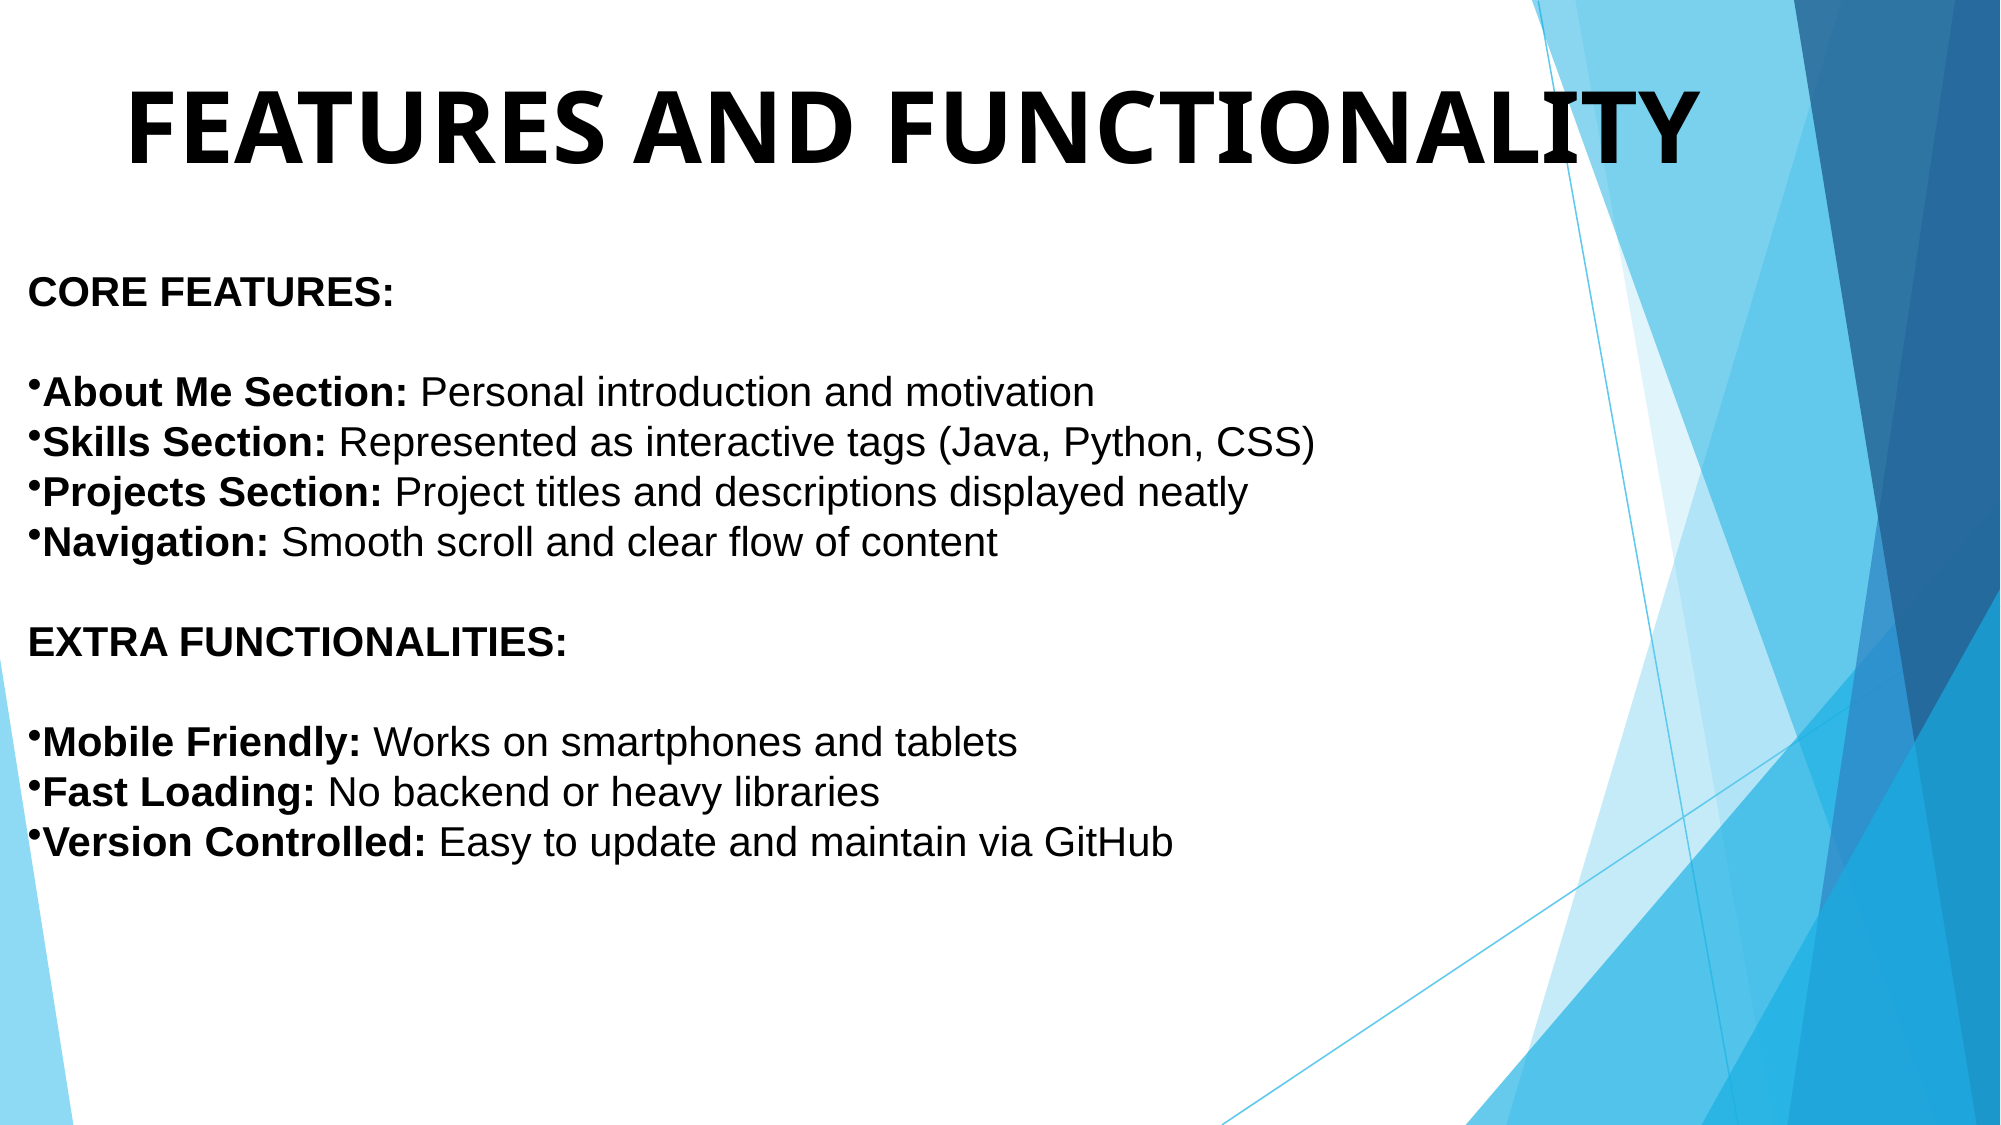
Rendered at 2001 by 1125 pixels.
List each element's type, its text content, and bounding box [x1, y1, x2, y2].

title FEATURES AND FUNCTIONALITY [123, 63, 1877, 188]
text_box CORE FEATURES: About Me Section: Personal introduction and motivation Skills Section: Represented as interactive tags (Java, Python, CSS) Projects Section: Project titles and descriptions displayed neatly Navigation: Smooth scroll and clear flow of content EXTRA FUNCTIONALITIES: Mobile Friendly: Works on smartphones and tablets Fast Loading: No backend or heavy libraries Version Controlled: Easy to update and maintain via GitHub [12, 257, 2000, 918]
